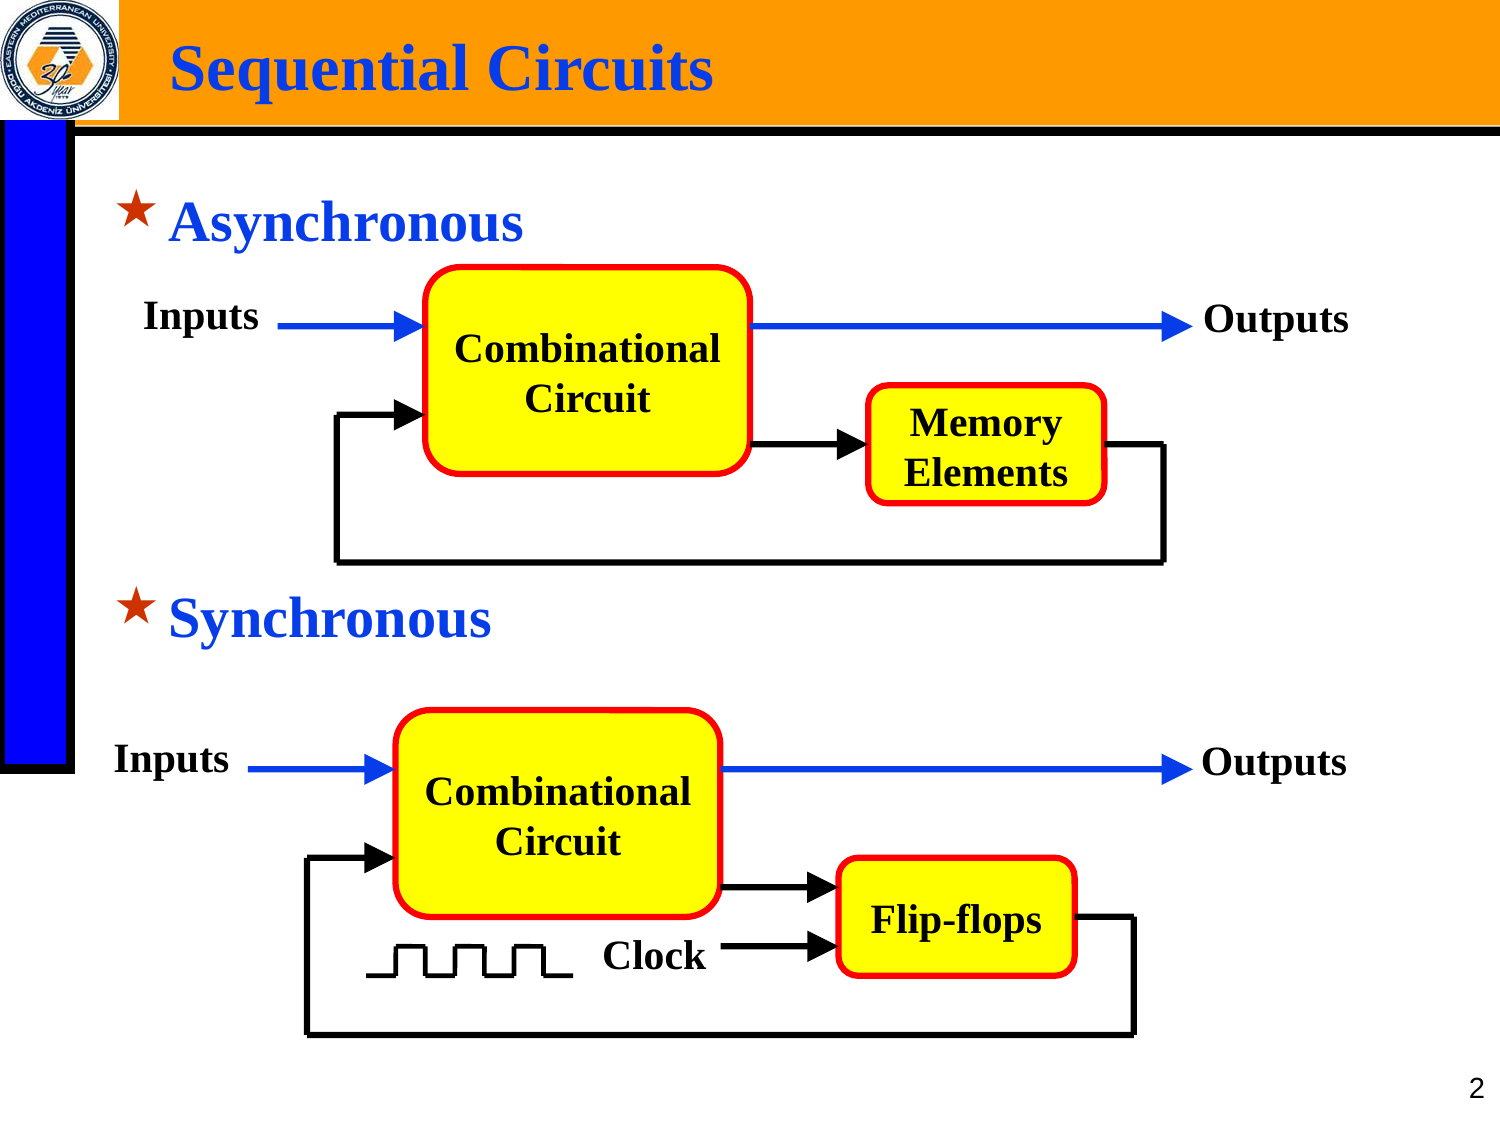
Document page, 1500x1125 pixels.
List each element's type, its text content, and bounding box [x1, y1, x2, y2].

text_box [113, 710, 1347, 1035]
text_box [143, 267, 1349, 563]
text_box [366, 946, 574, 976]
title Sequential Circuits [159, 31, 1459, 109]
slide_number 1 [1303, 1064, 1500, 1112]
picture [0, 0, 119, 120]
list Asynchronous Synchronous [100, 178, 1459, 678]
